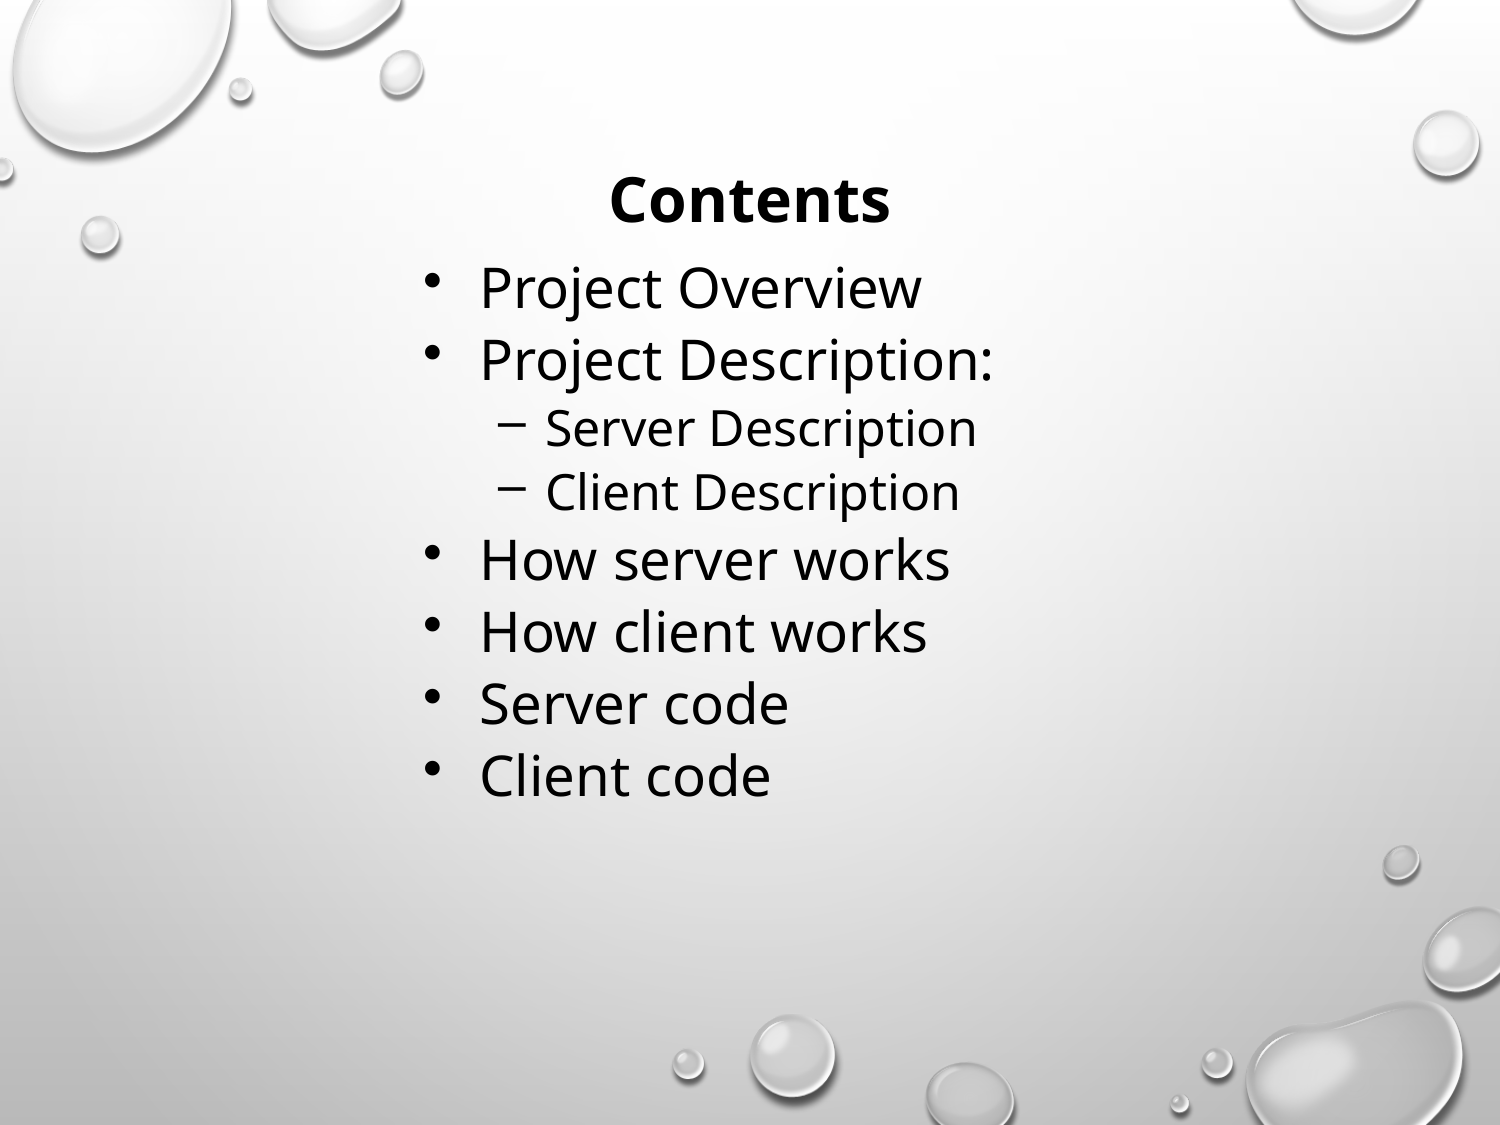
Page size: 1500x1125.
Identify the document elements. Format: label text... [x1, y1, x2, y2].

text_box Project Overview Project Description: Server Description Client Description How server works How client works Server code Client code [411, 255, 1089, 871]
picture [0, 255, 1500, 1125]
text_box Contents [0, 140, 1500, 255]
picture [0, 0, 1500, 140]
